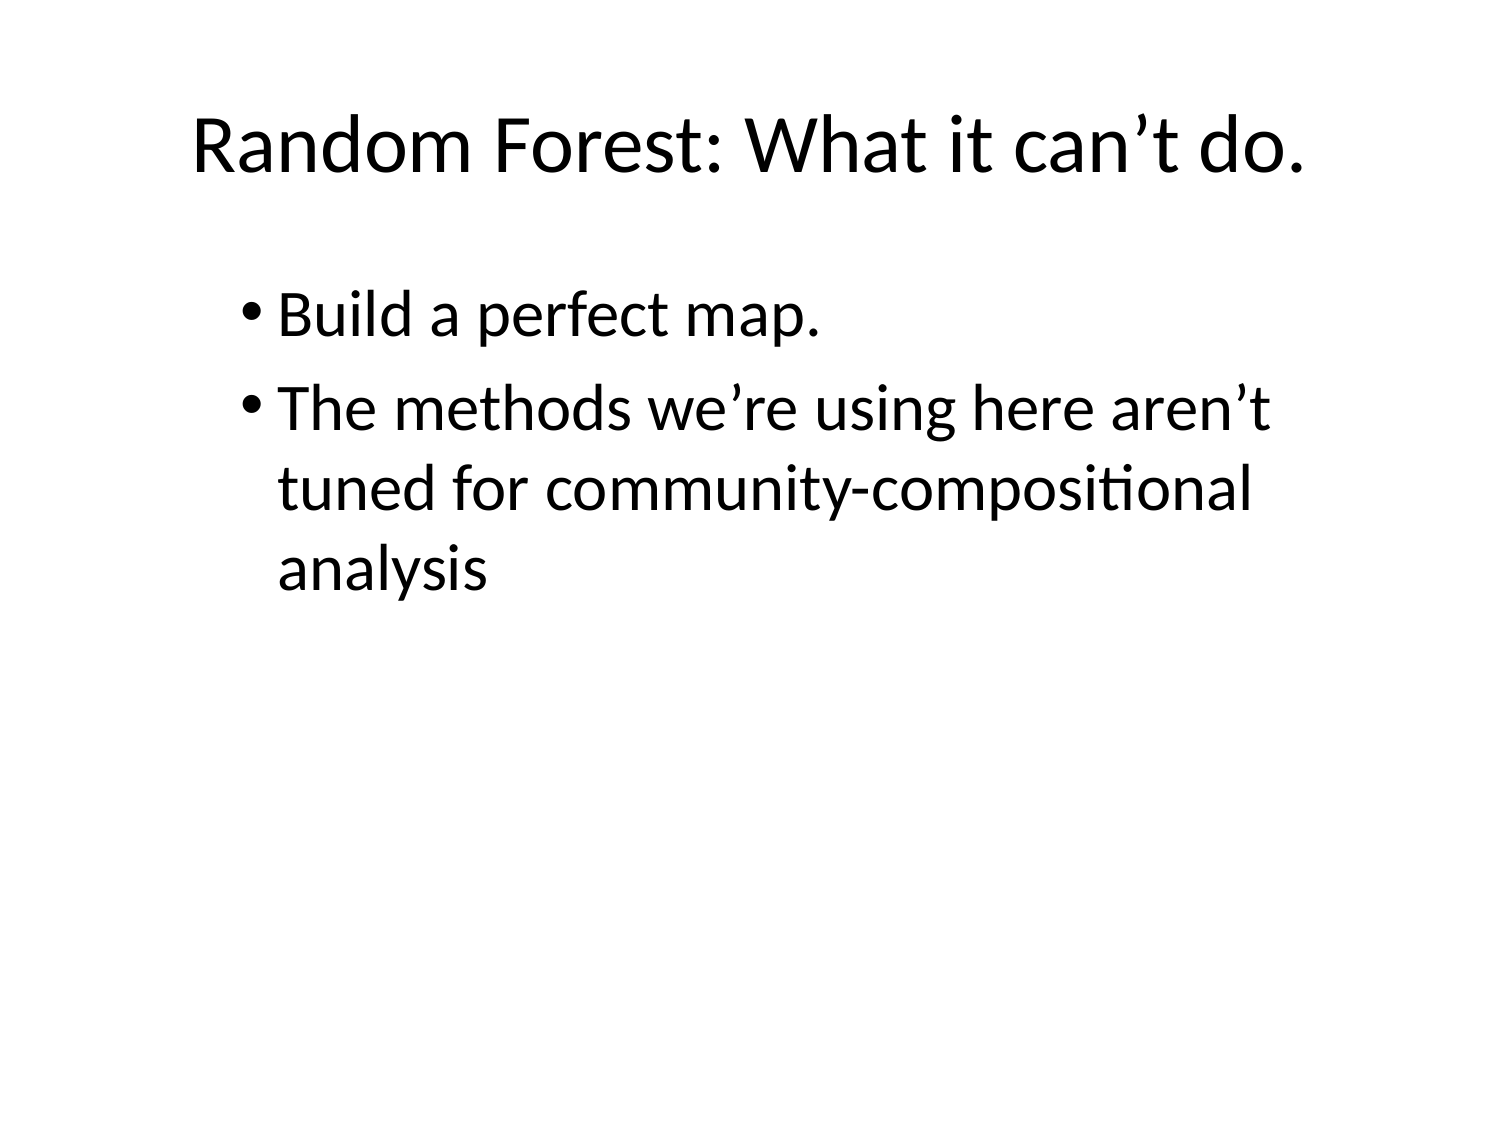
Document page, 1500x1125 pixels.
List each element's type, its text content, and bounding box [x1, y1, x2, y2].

title Random Forest: What it can’t do. [75, 45, 1425, 233]
list Build a perfect map. The methods we’re using here aren’t tuned for community-compositional analysis [75, 262, 1425, 1005]
